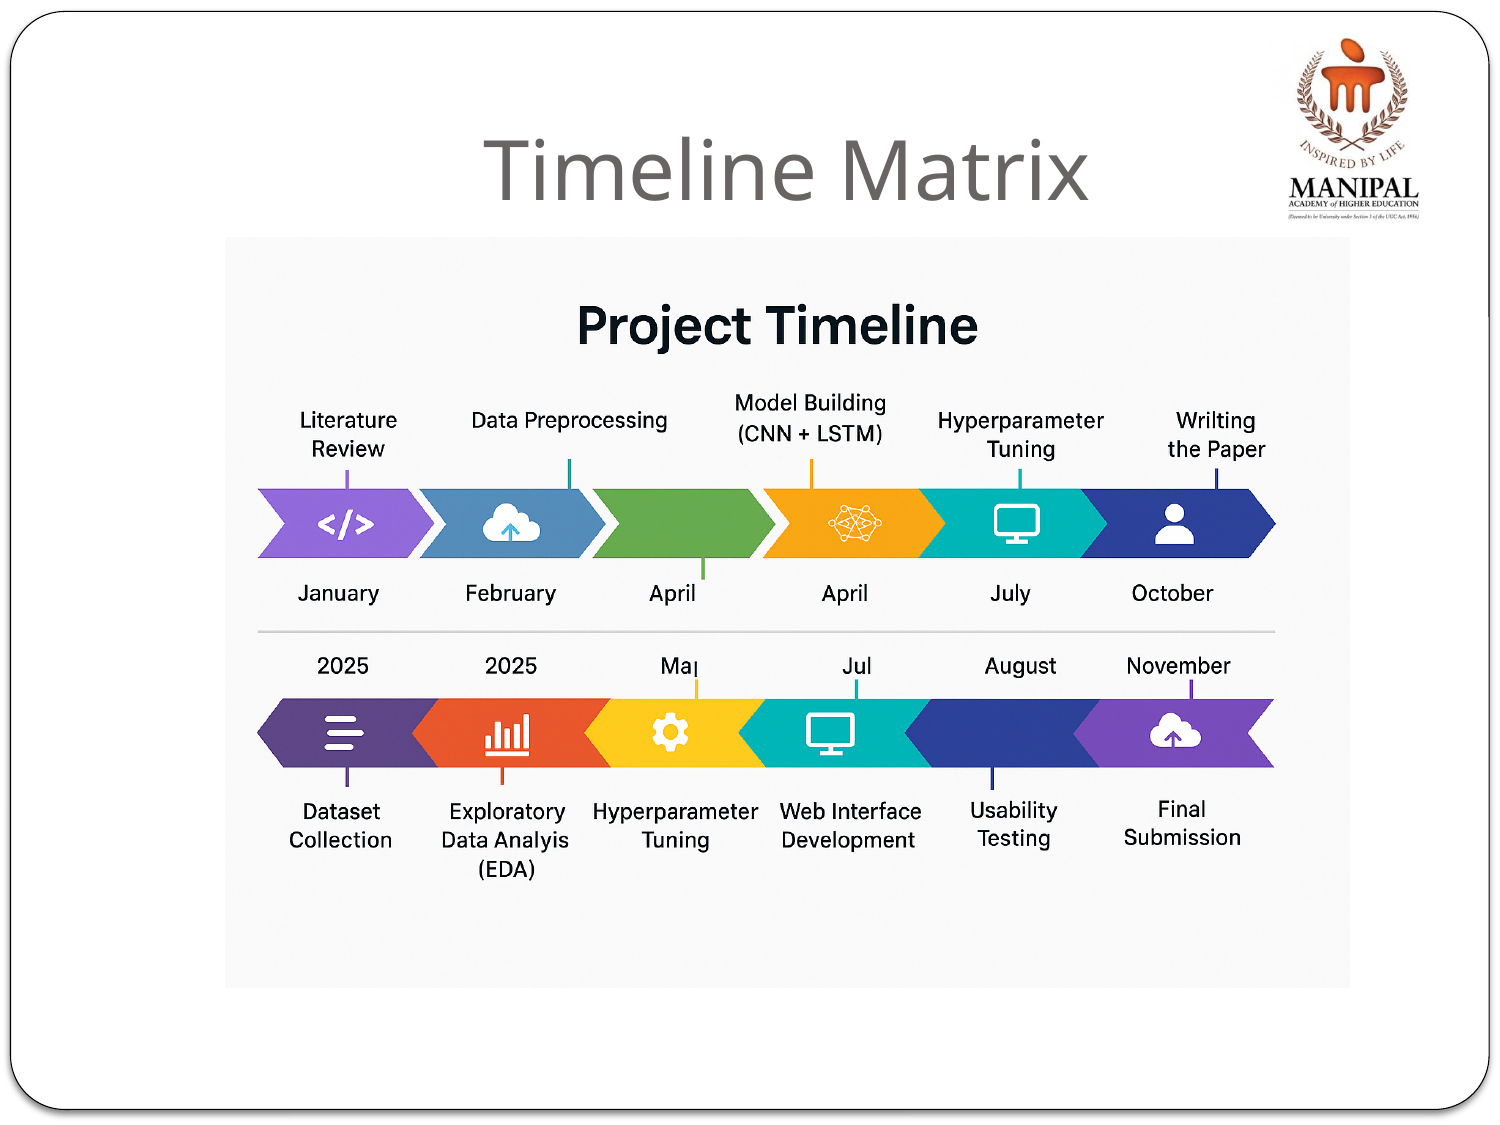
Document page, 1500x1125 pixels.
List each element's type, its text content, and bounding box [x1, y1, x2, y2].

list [224, 237, 1351, 988]
picture [1256, 33, 1448, 225]
title Timeline Matrix [150, 45, 1255, 233]
